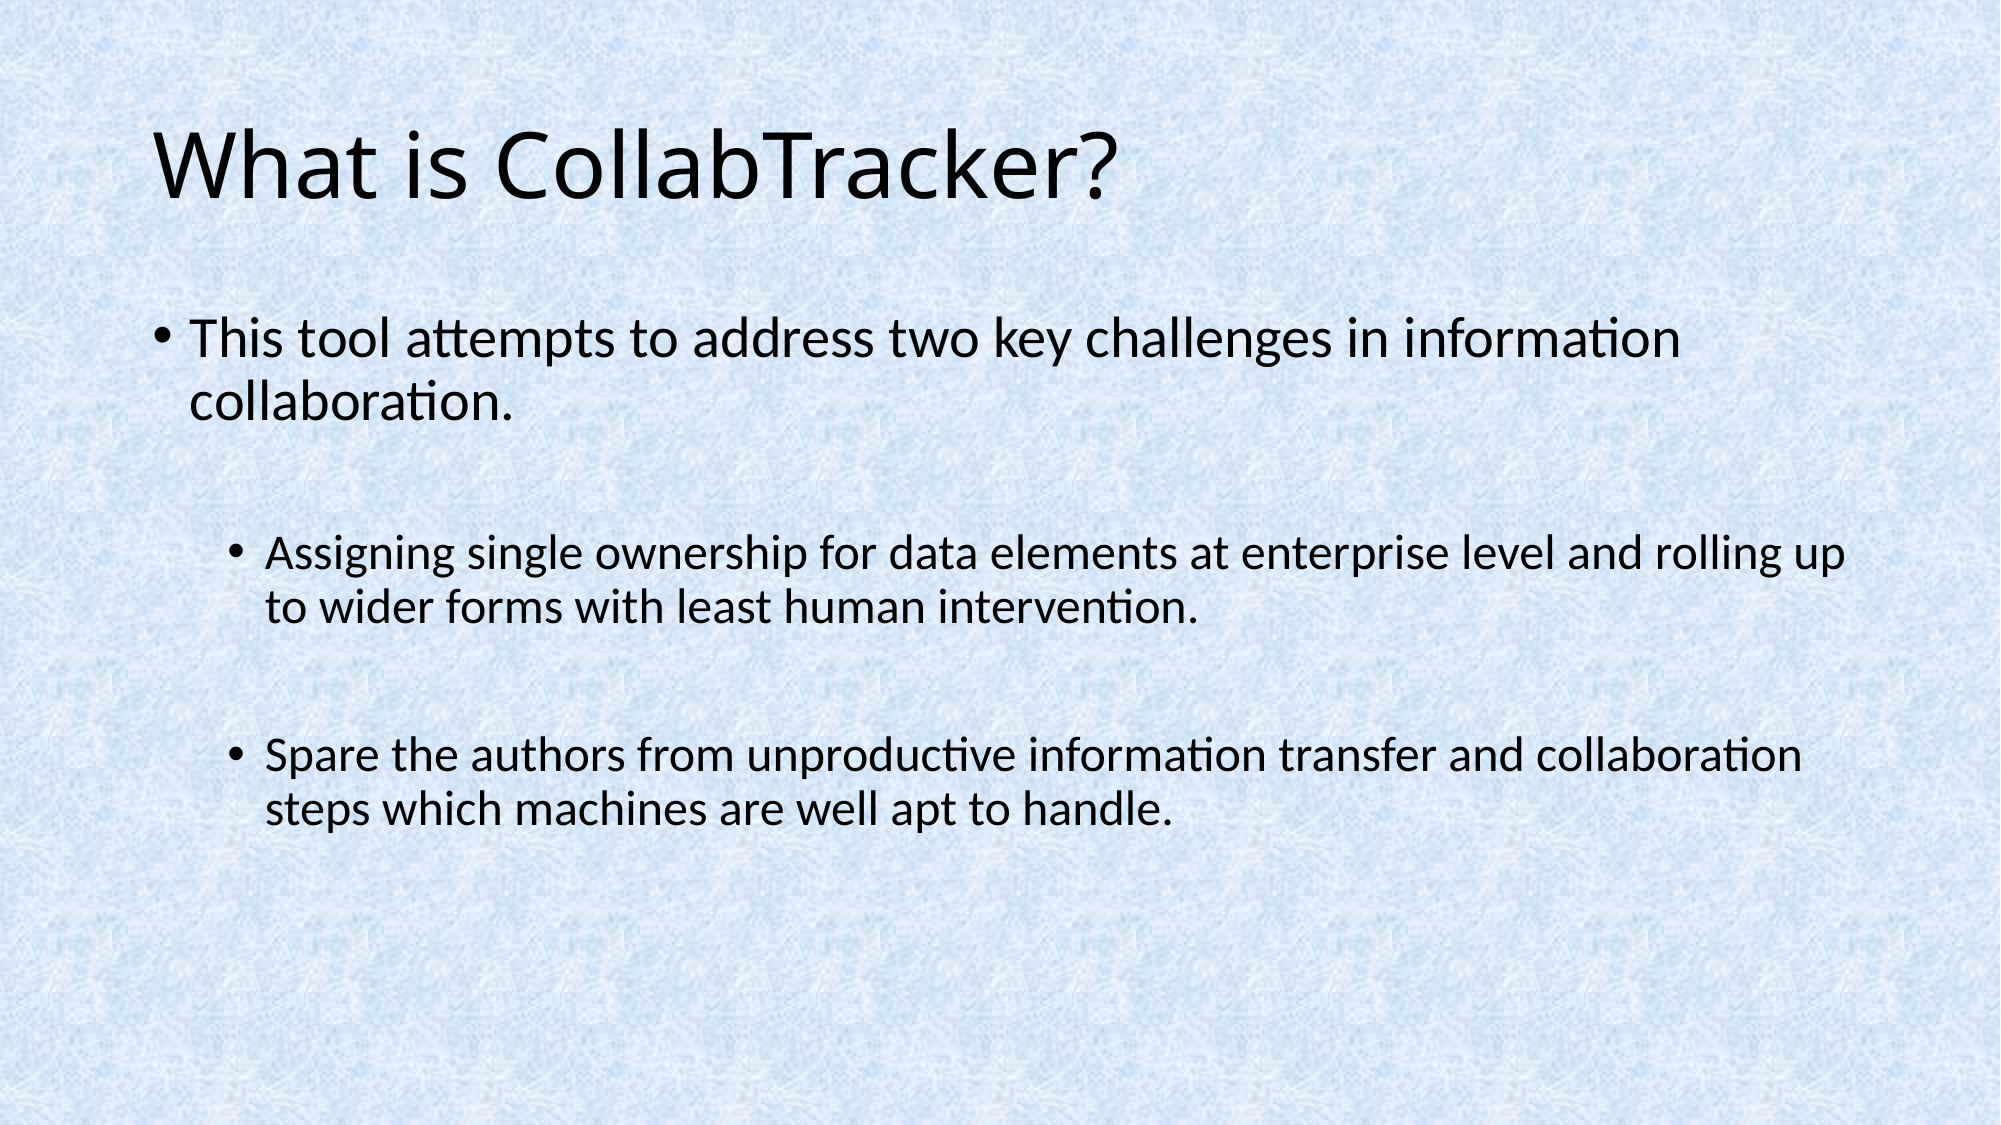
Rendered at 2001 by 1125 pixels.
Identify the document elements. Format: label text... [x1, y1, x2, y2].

list This tool attempts to address two key challenges in information collaboration. Assigning single ownership for data elements at enterprise level and rolling up to wider forms with least human intervention. Spare the authors from unproductive information transfer and collaboration steps which machines are well apt to handle. [137, 299, 1863, 1014]
title What is CollabTracker? [137, 59, 1863, 278]
picture [0, 0, 2001, 1125]
